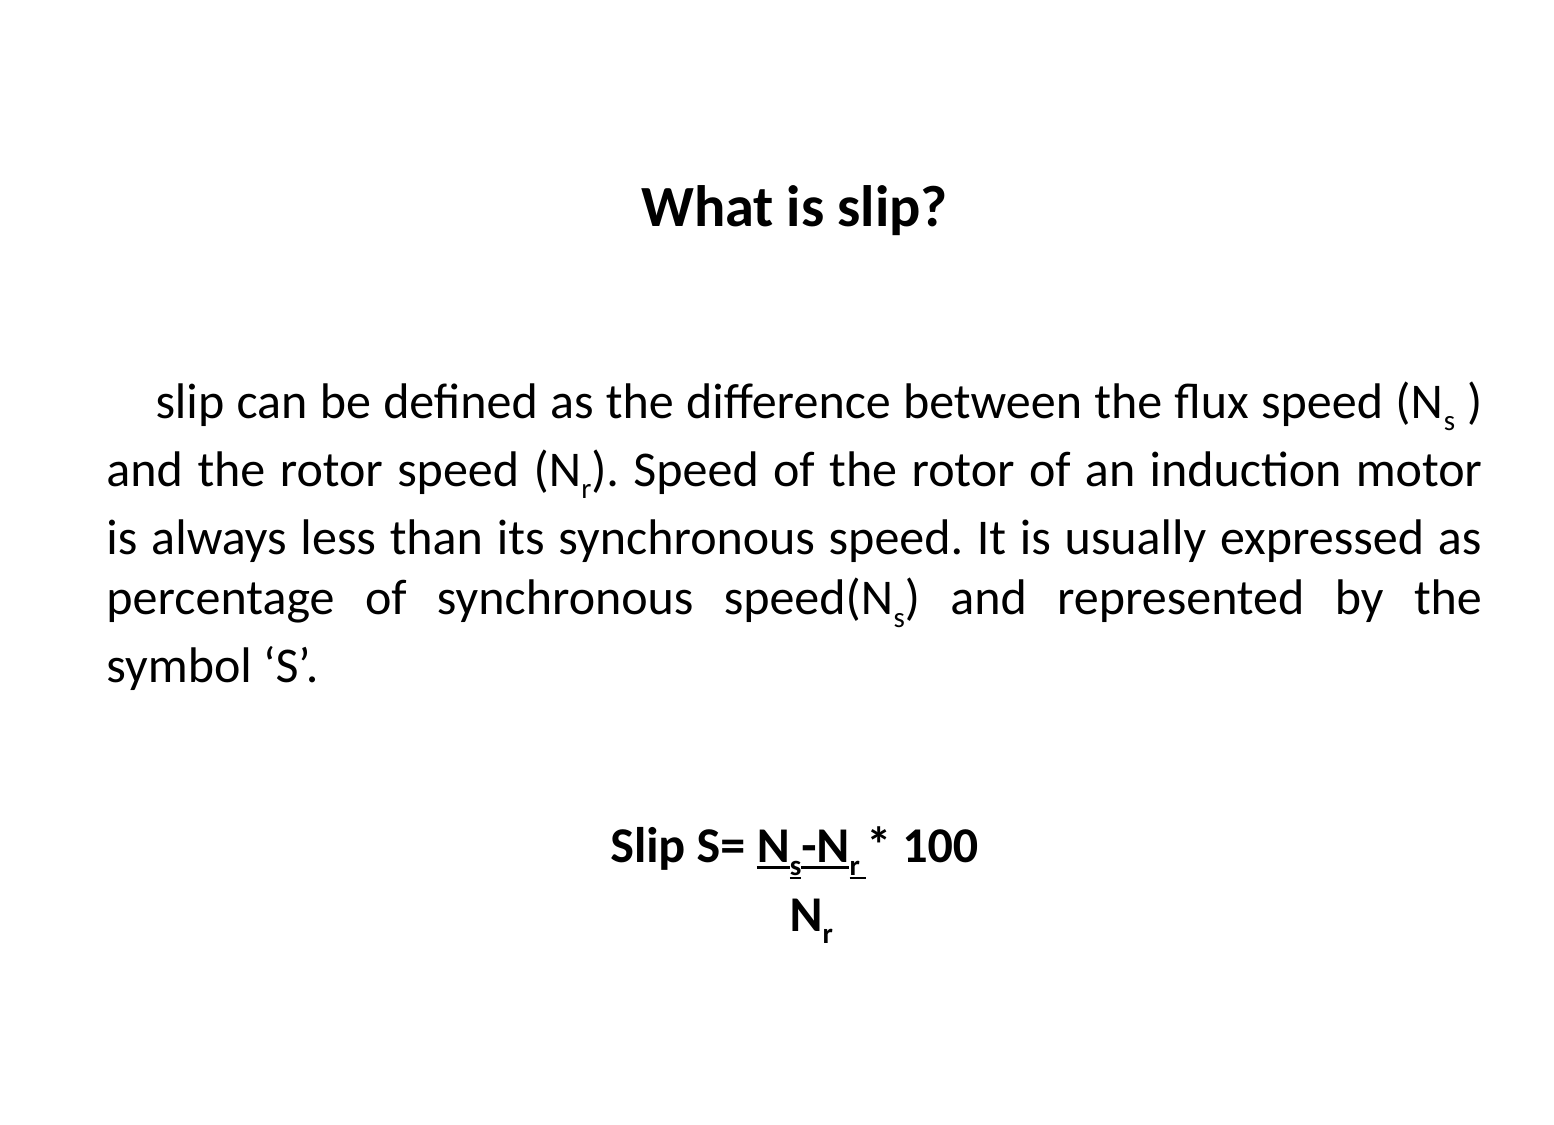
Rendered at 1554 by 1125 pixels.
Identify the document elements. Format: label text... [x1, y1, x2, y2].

text_box What is slip? slip can be defined as the difference between the flux speed (Ns ) and the rotor speed (Nr). Speed of the rotor of an induction motor is always less than its synchronous speed. It is usually expressed as percentage of synchronous speed(Ns) and represented by the symbol ‘S’. Slip S= Ns-Nr * 100 Nr [91, 160, 1498, 957]
